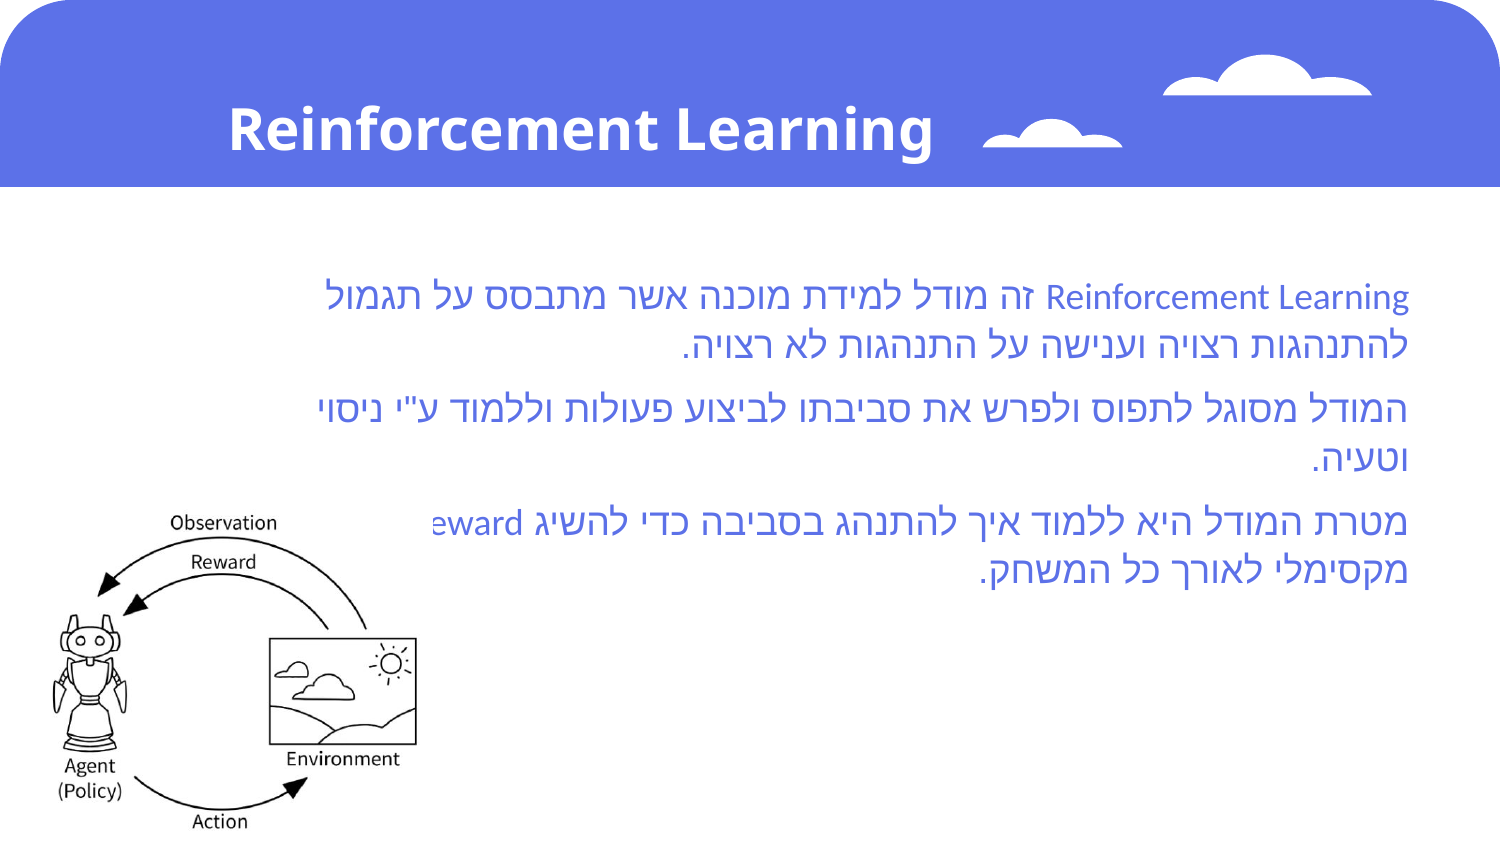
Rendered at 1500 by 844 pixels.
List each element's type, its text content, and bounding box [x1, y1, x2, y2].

title Reinforcement Learning [212, 77, 1011, 172]
subtitle Reinforcement Learning זה מודל למידת מוכנה אשר מתבסס על תגמול להתנהגות רצויה וענישה על התנהגות לא רצויה. המודל מסוגל לתפוס ולפרש את סביבתו לביצוע פעולות וללמוד ע"י ניסוי וטעיה. מטרת המודל היא ללמוד איך להתנהג בסביבה כדי להשיג Reward מקסימלי לאורך כל המשחק. [268, 254, 1500, 671]
picture [24, 491, 433, 844]
